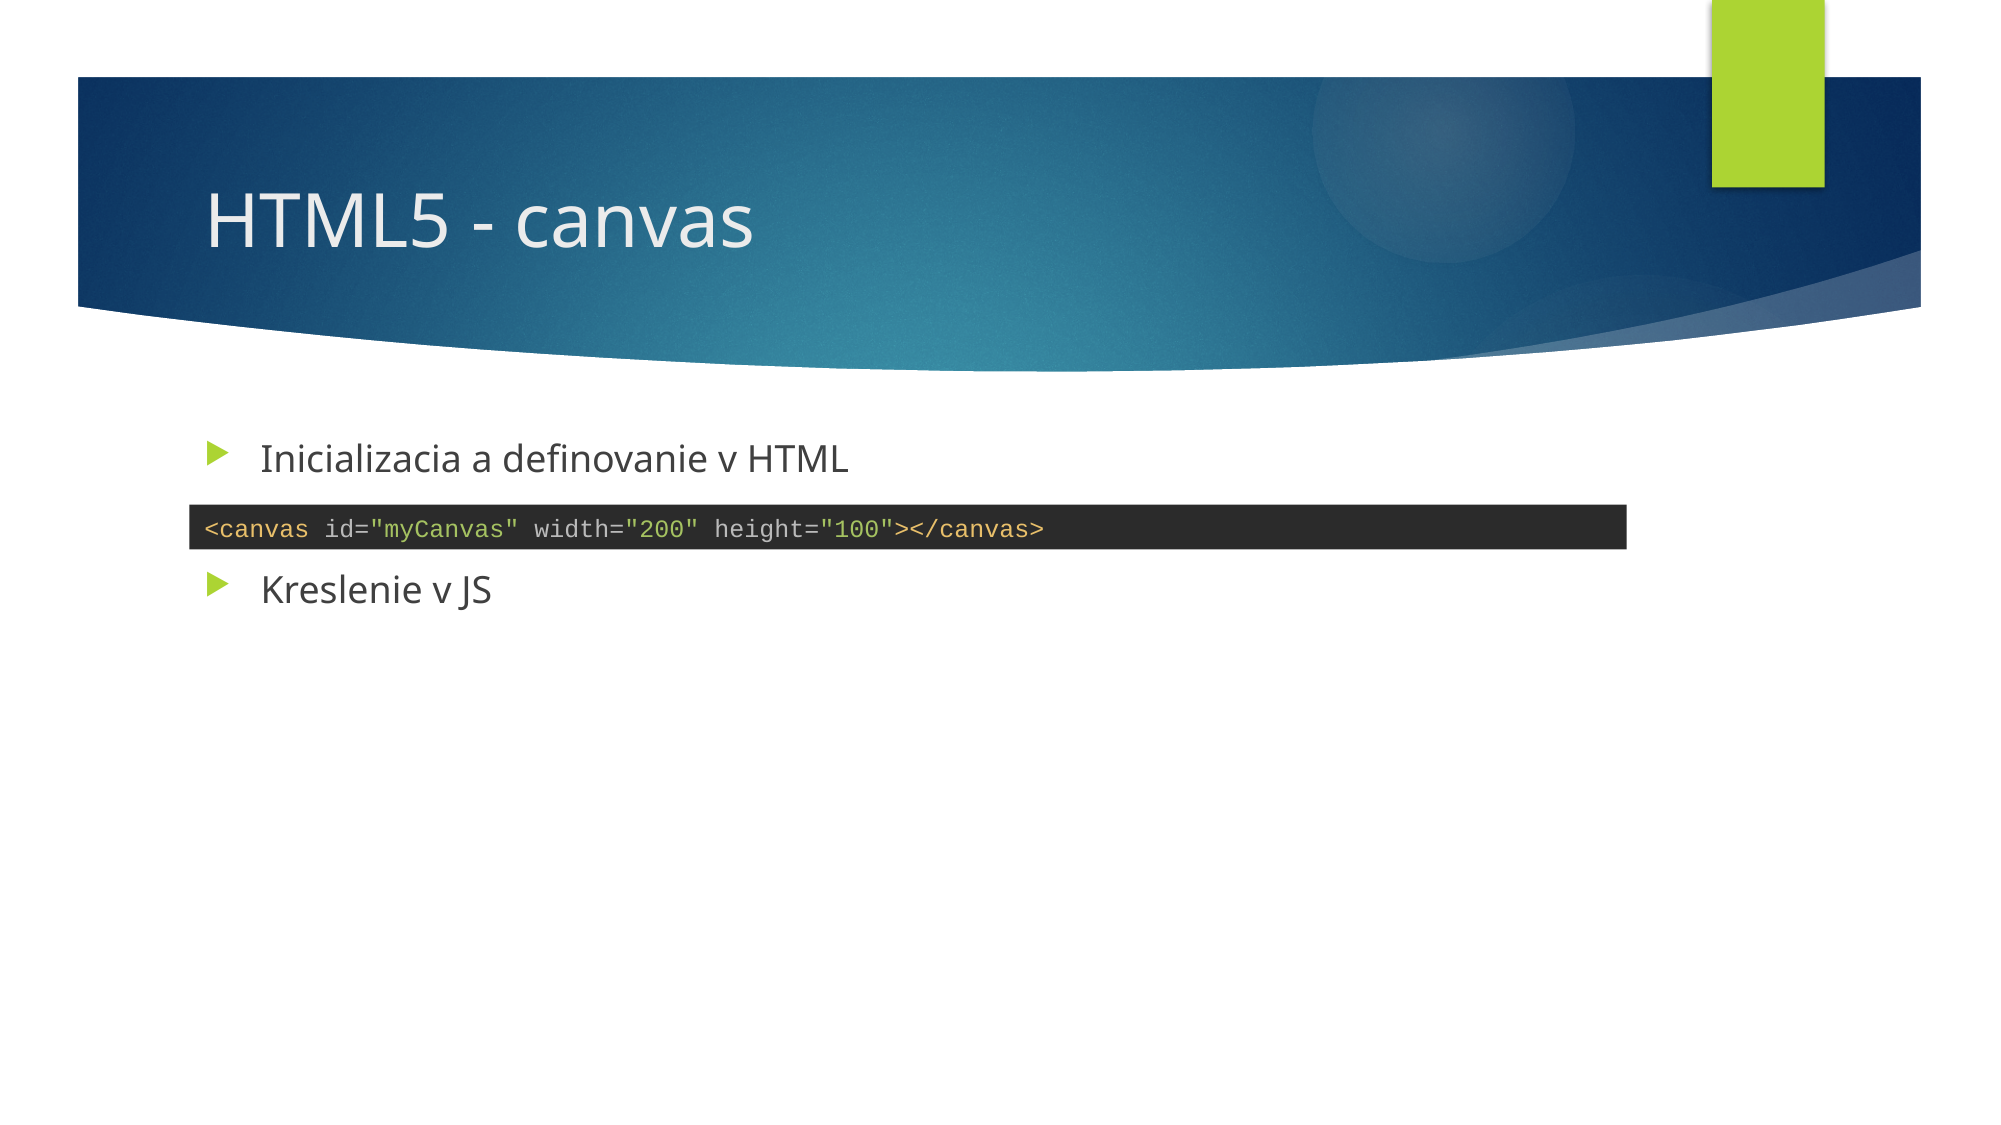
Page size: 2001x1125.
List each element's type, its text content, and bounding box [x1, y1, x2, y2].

list Inicializacia a definovanie v HTML Kreslenie v JS [189, 550, 1627, 988]
title HTML5 - canvas [189, 159, 1627, 276]
text_box <canvas id="myCanvas" width="200" height="100"></canvas> [189, 504, 1627, 550]
list Inicializacia a definovanie v HTML Kreslenie v JS [189, 427, 1627, 504]
